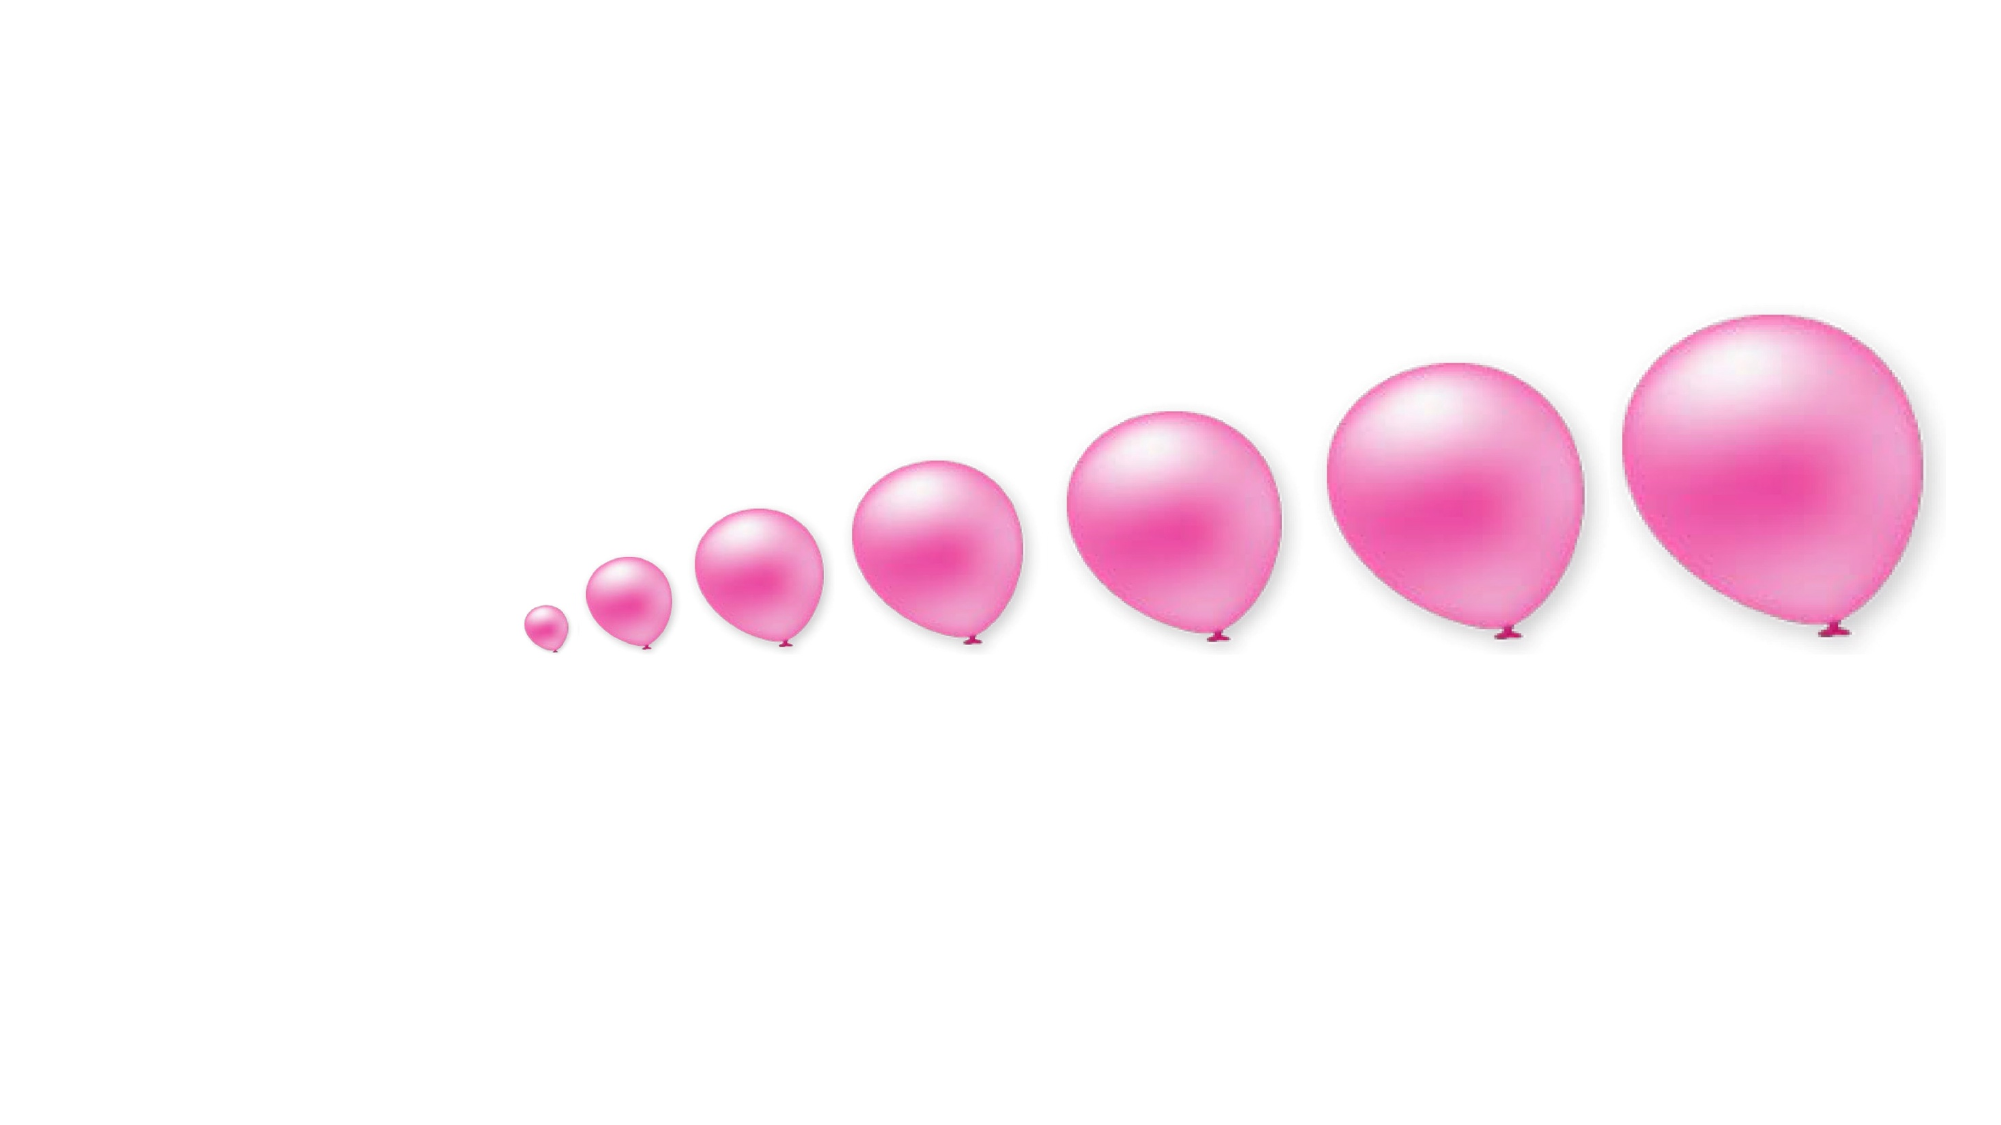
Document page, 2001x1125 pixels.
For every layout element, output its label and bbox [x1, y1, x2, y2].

picture [686, 491, 835, 670]
picture [836, 442, 1046, 670]
picture [1047, 297, 1946, 670]
picture [577, 541, 685, 670]
list [505, 592, 576, 670]
